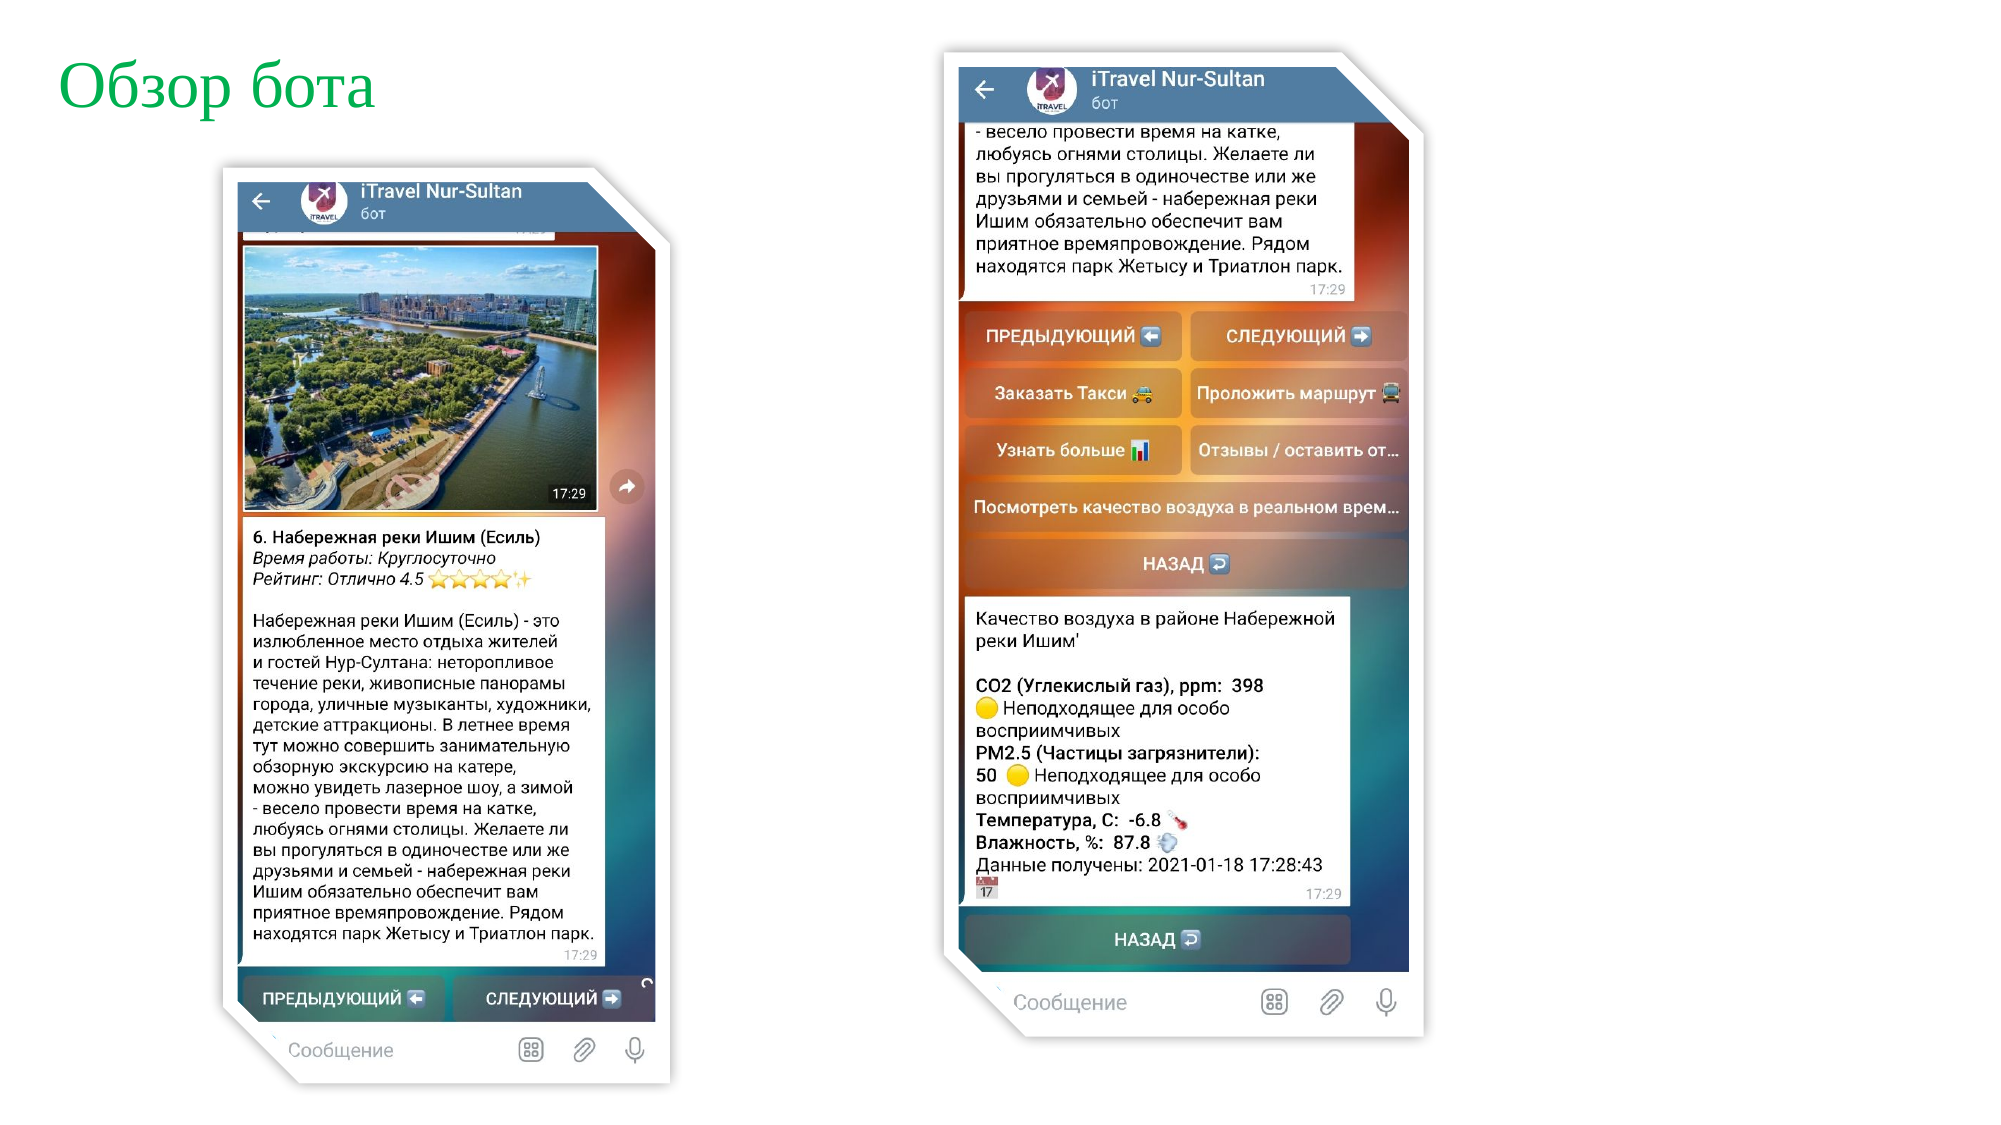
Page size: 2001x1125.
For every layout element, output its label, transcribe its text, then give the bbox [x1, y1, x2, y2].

text_box Обзор бота [43, 33, 509, 129]
picture [951, 59, 1417, 1030]
picture [230, 174, 663, 1077]
